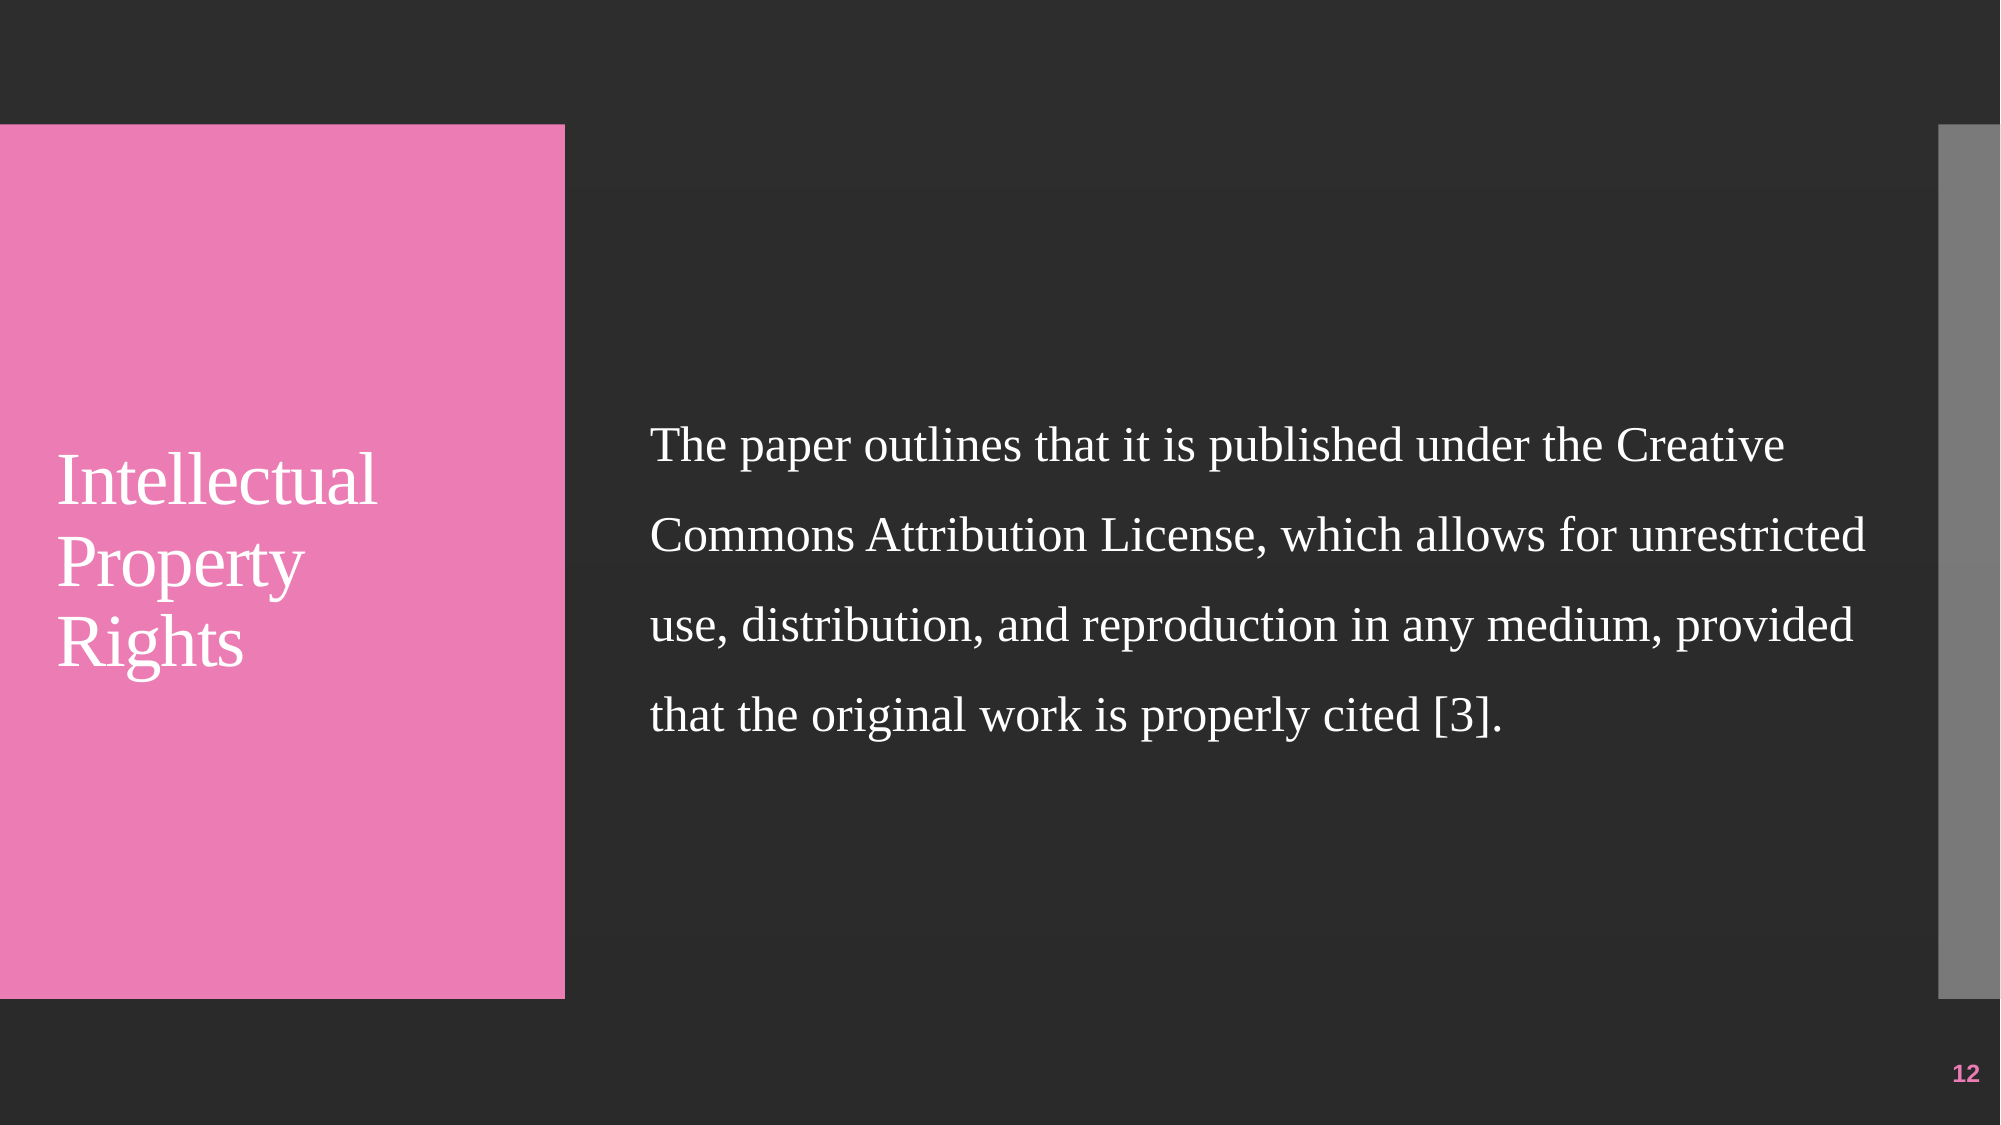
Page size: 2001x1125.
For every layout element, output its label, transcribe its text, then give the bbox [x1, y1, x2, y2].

slide_number 12 [1744, 1042, 1996, 1103]
list The paper outlines that it is published under the Creative Commons Attribution License, which allows for unrestricted use, distribution, and reproduction in any medium, provided that the original work is properly cited [3]. [634, 141, 1939, 982]
title Intellectual Property Rights [41, 184, 525, 940]
